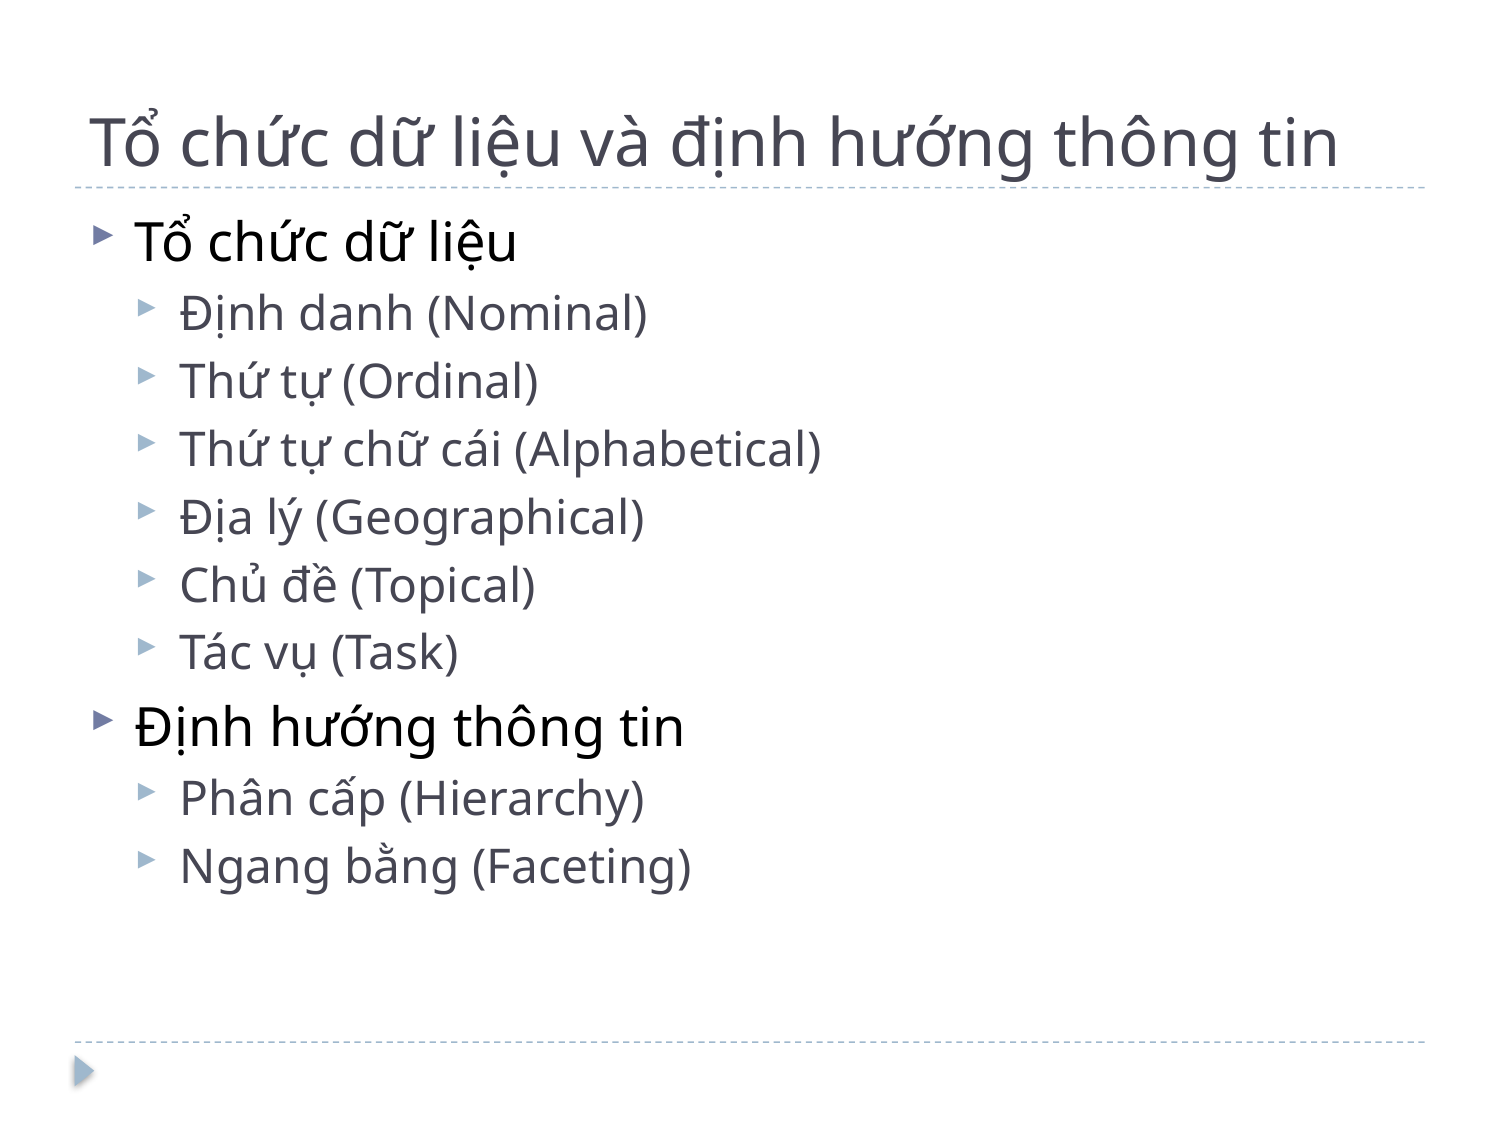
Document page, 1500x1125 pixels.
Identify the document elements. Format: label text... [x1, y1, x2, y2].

list Tổ chức dữ liệu Định danh (Nominal) Thứ tự (Ordinal) Thứ tự chữ cái (Alphabetical) Địa lý (Geographical) Chủ đề (Topical) Tác vụ (Task) Định hướng thông tin Phân cấp (Hierarchy) Ngang bằng (Faceting) [75, 200, 1425, 1010]
title Tổ chức dữ liệu và định hướng thông tin [75, 24, 1425, 188]
